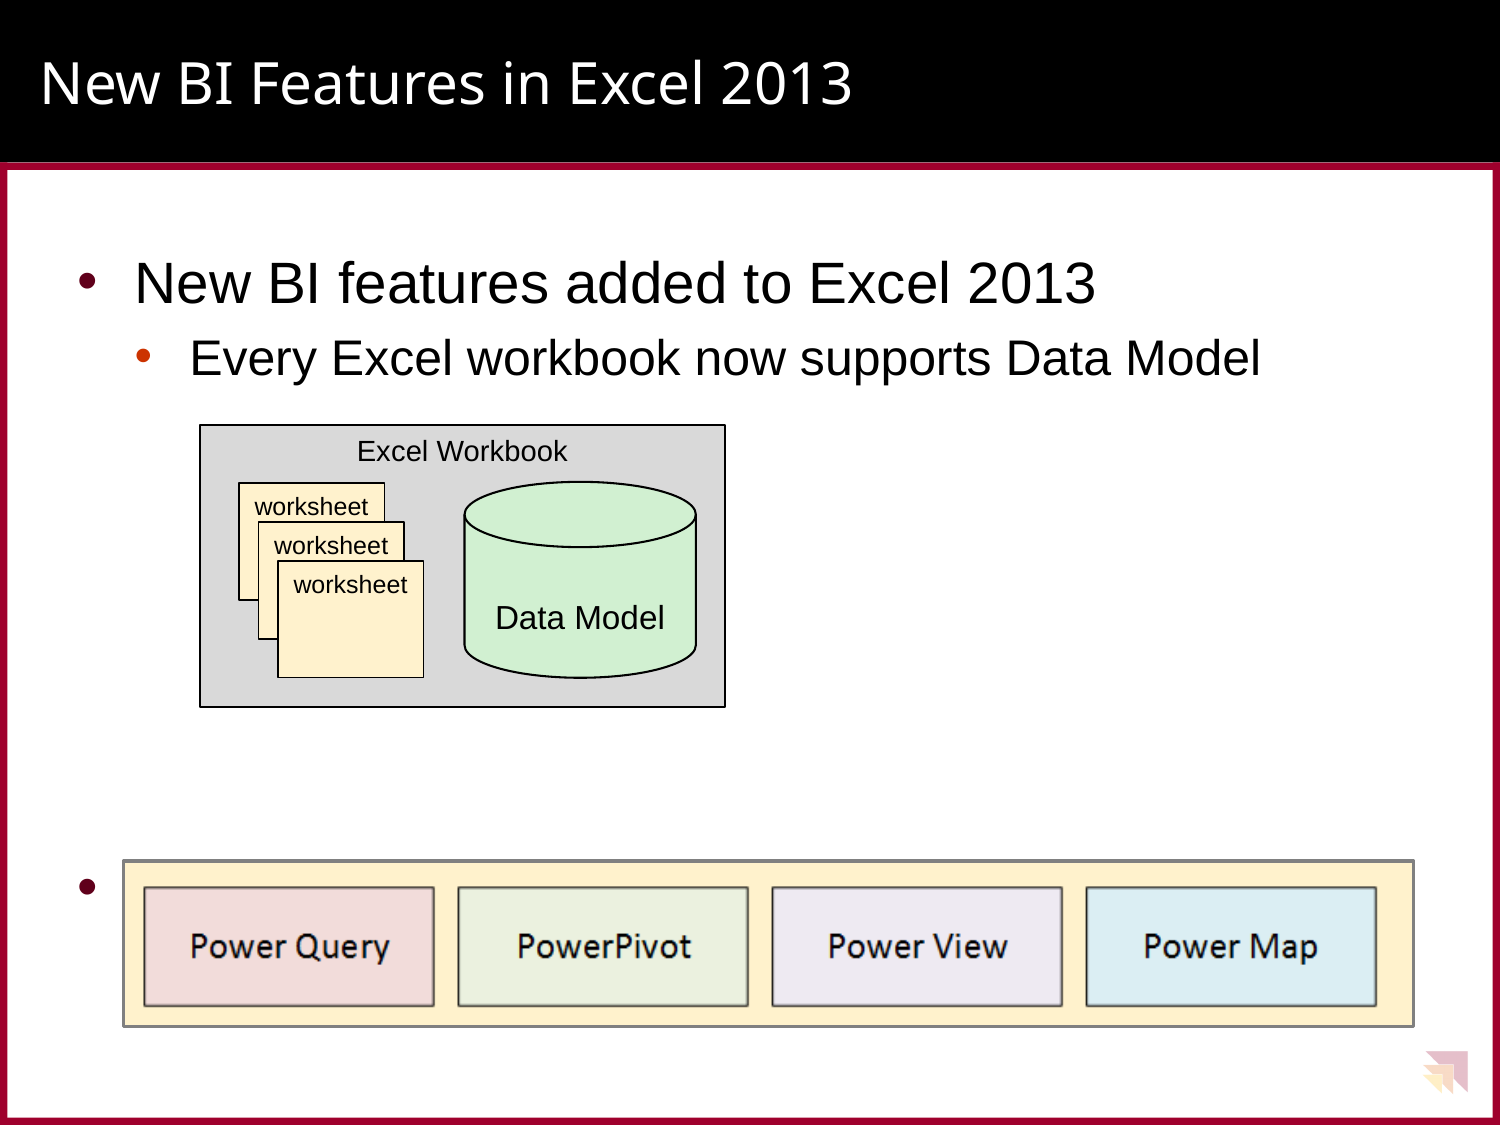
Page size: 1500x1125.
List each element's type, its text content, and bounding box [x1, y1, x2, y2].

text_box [199, 424, 726, 708]
picture [124, 862, 1413, 1026]
list New BI features added to Excel 2013 Every Excel workbook now supports Data Model Excel 2013 provides 4 add-ins for self-service BI [62, 237, 1438, 1088]
title New BI Features in Excel 2013 [24, 12, 1438, 150]
